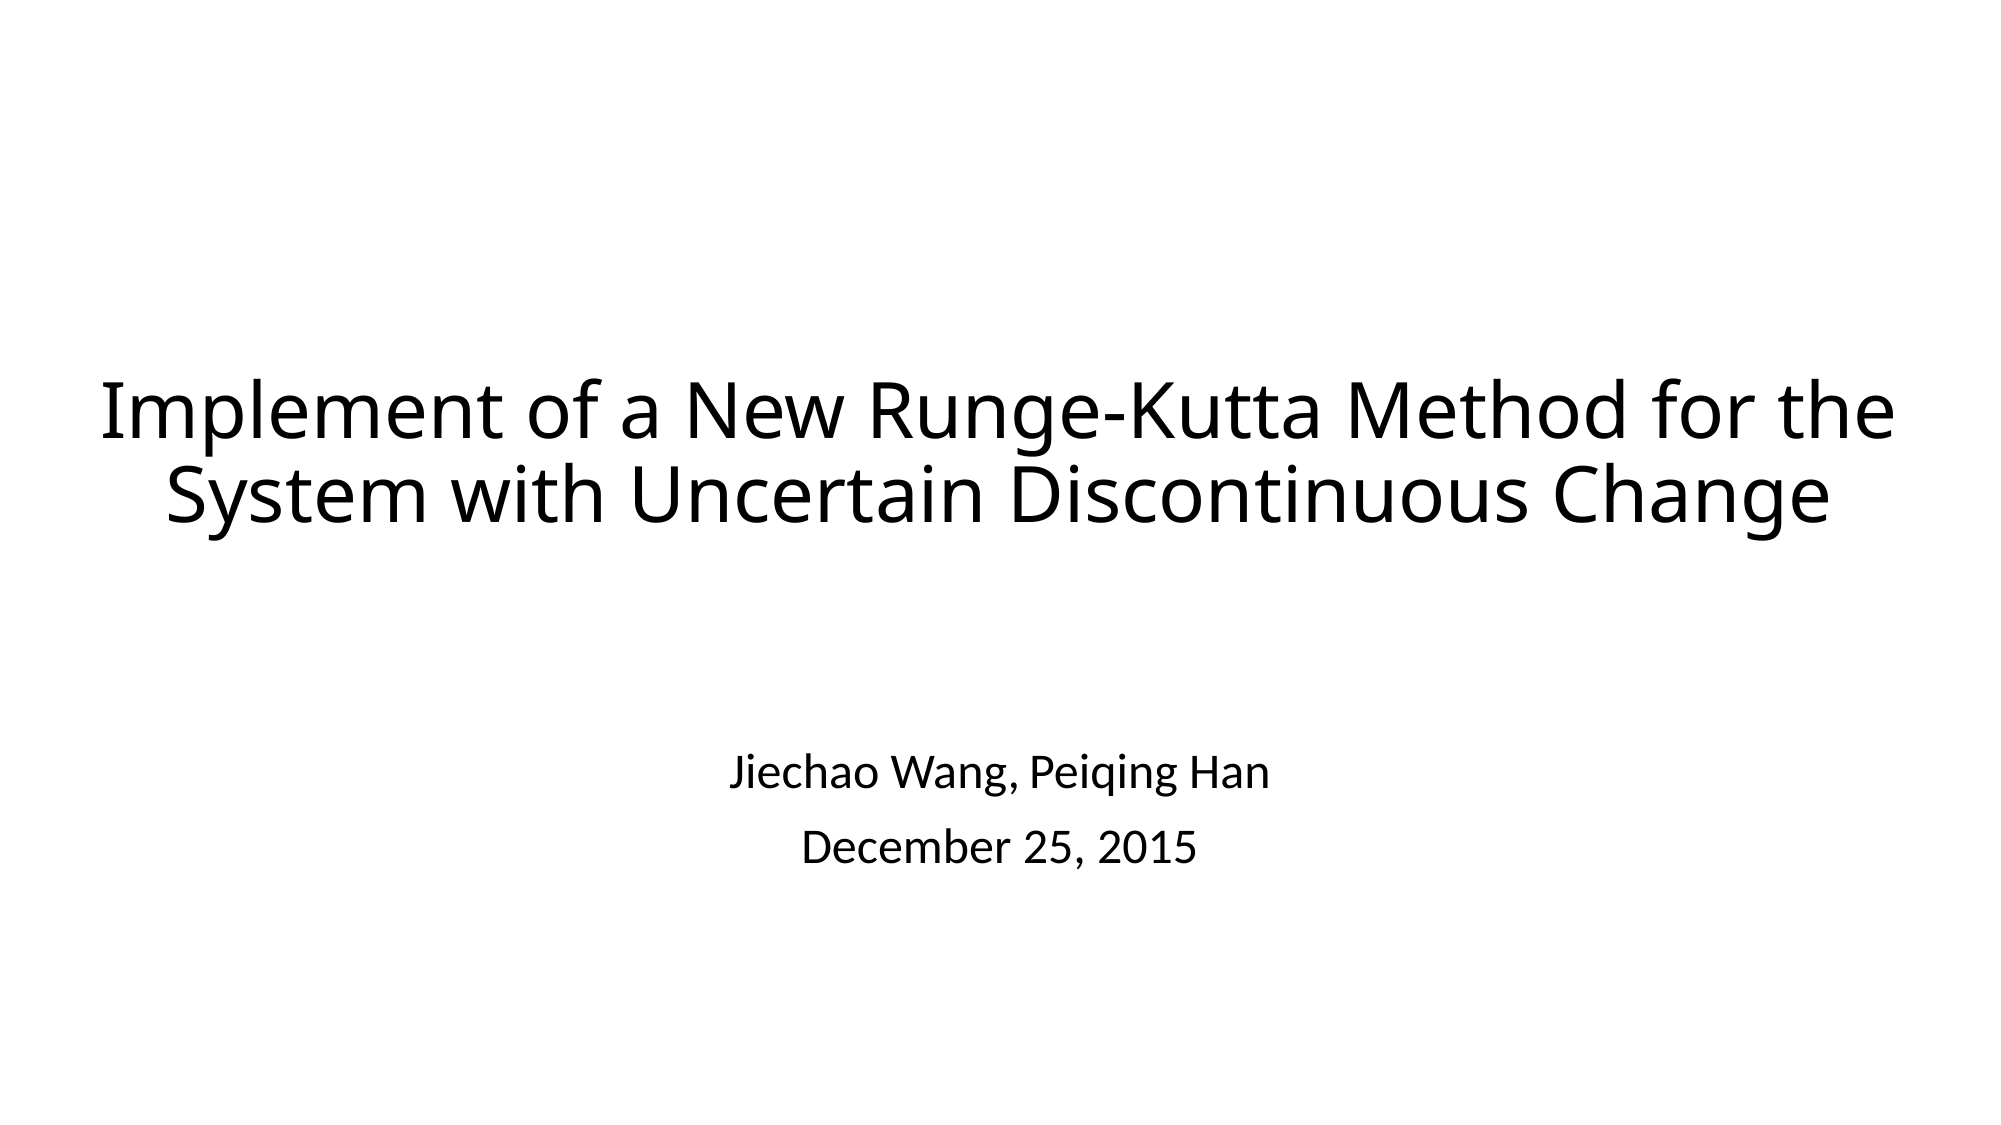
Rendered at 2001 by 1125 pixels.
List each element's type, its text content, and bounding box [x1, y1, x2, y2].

subtitle Jiechao Wang, Peiqing Han December 25, 2015 [249, 737, 1750, 897]
title Implement of a New Runge-Kutta Method for the System with Uncertain Discontinuous Change [73, 313, 1927, 547]
